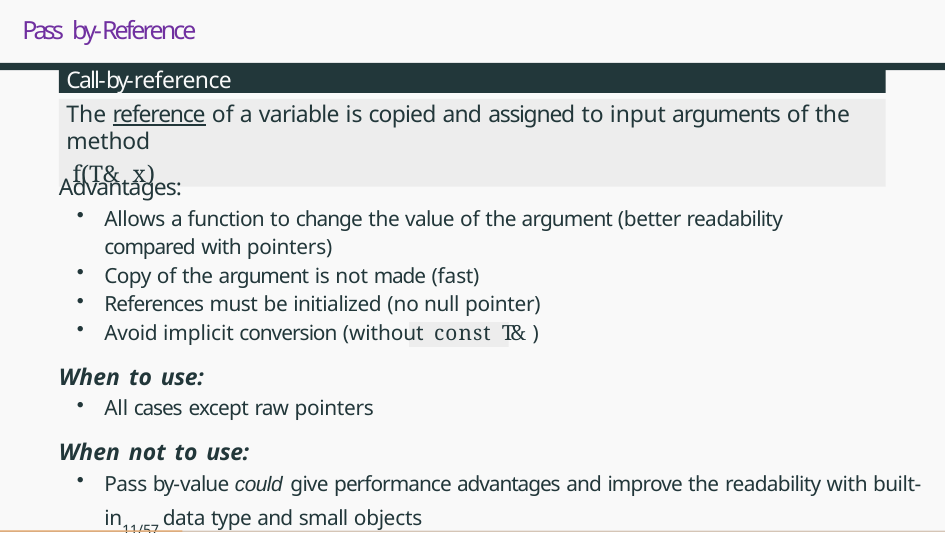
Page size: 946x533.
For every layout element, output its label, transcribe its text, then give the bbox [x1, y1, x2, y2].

text_box The reference of a variable is copied and assigned to input arguments of the method f(T& x) [58, 98, 886, 164]
title Pass by-Reference [20, 12, 602, 104]
text_box Call-by-reference [58, 66, 886, 93]
text_box Advantages: Allows a function to change the value of the argument (better readability compared with pointers) Copy of the argument is not made (fast) References must be initialized (no null pointer) Avoid implicit conversion (without const T& ) When to use: All cases except raw pointers When not to use: Pass by-value could give performance advantages and improve the readability with built-in11/57 data type and small objects [52, 164, 939, 529]
